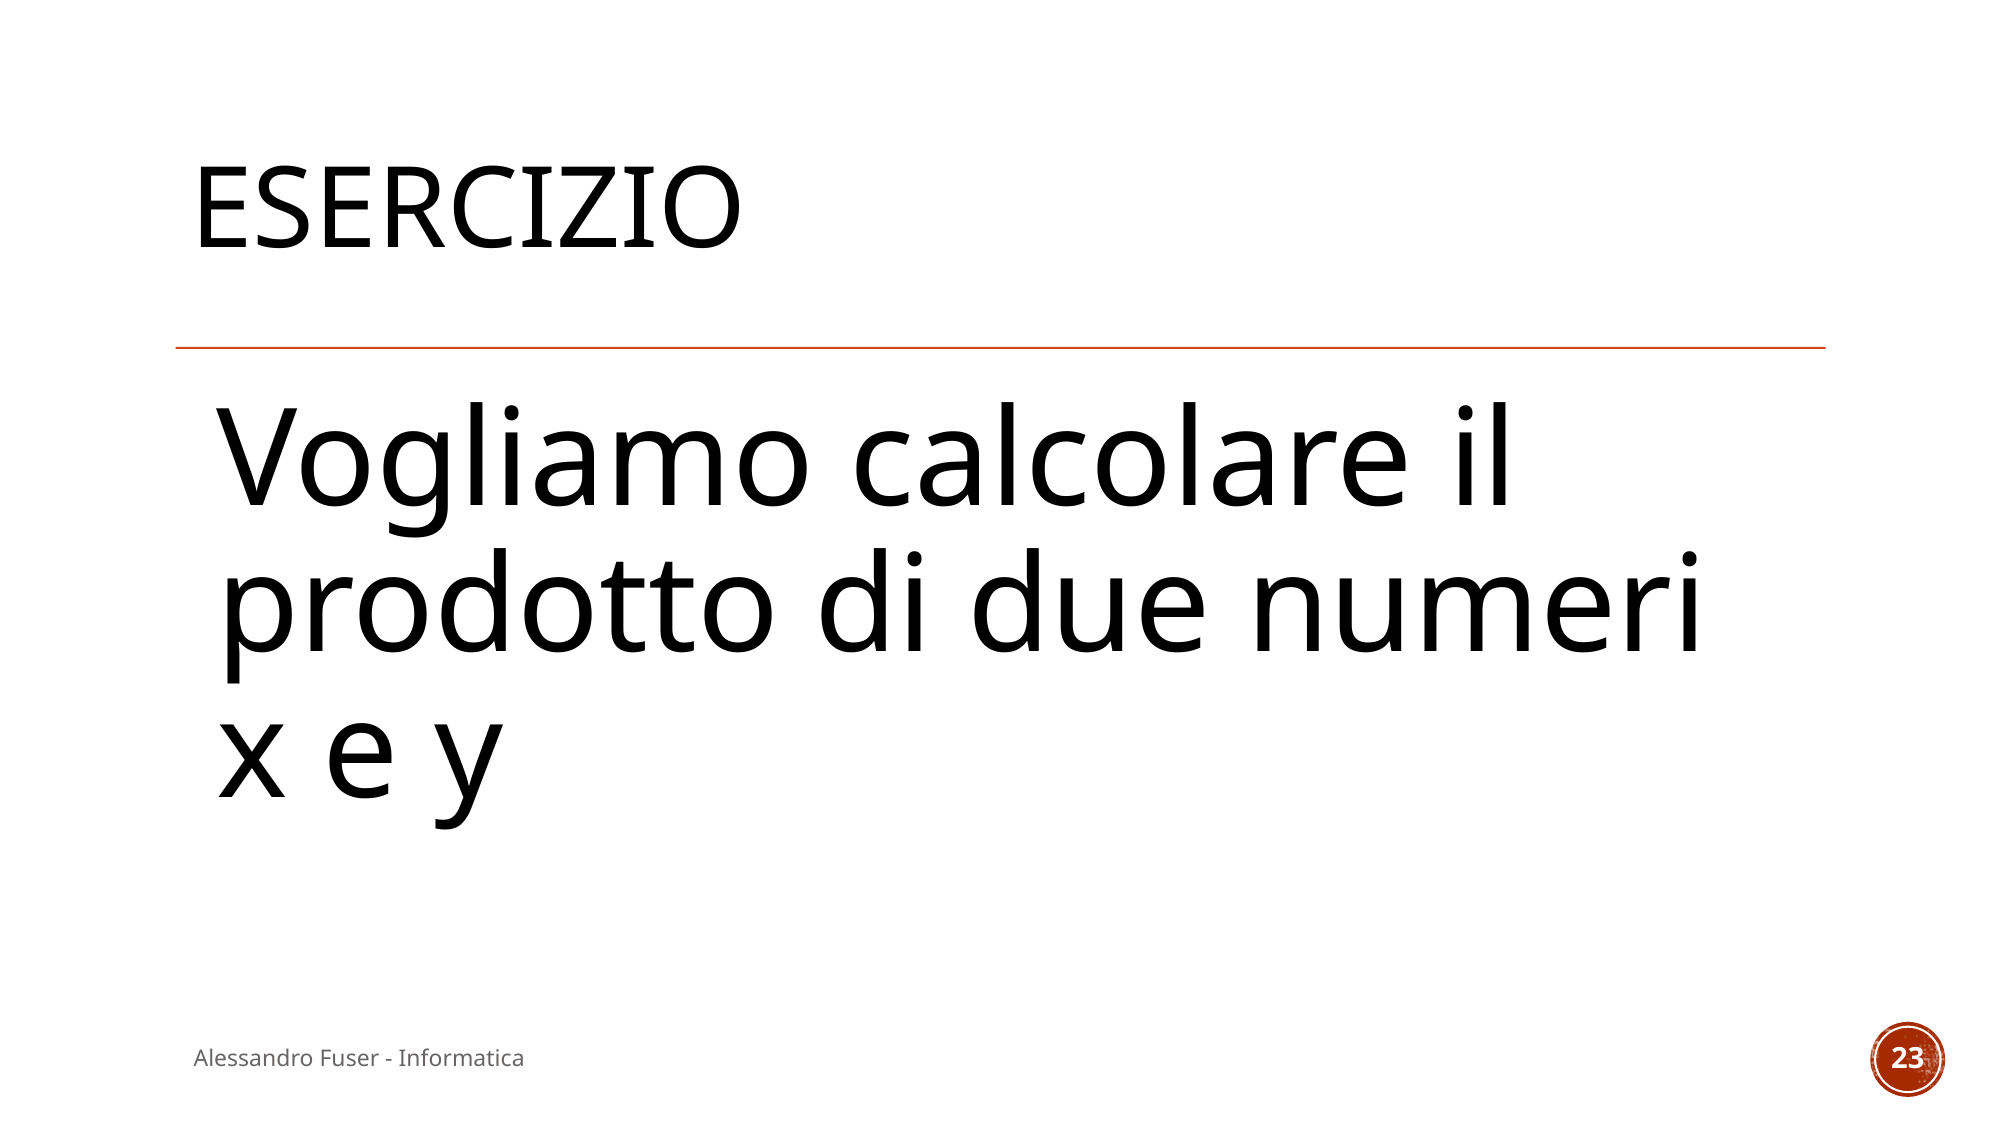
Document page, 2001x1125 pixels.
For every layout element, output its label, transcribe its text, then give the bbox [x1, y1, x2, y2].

footer Alessandro Fuser - Informatica [178, 1028, 1217, 1089]
title esercizio [175, 79, 1826, 344]
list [176, 354, 1826, 1011]
slide_number 23 [1855, 1028, 1961, 1089]
